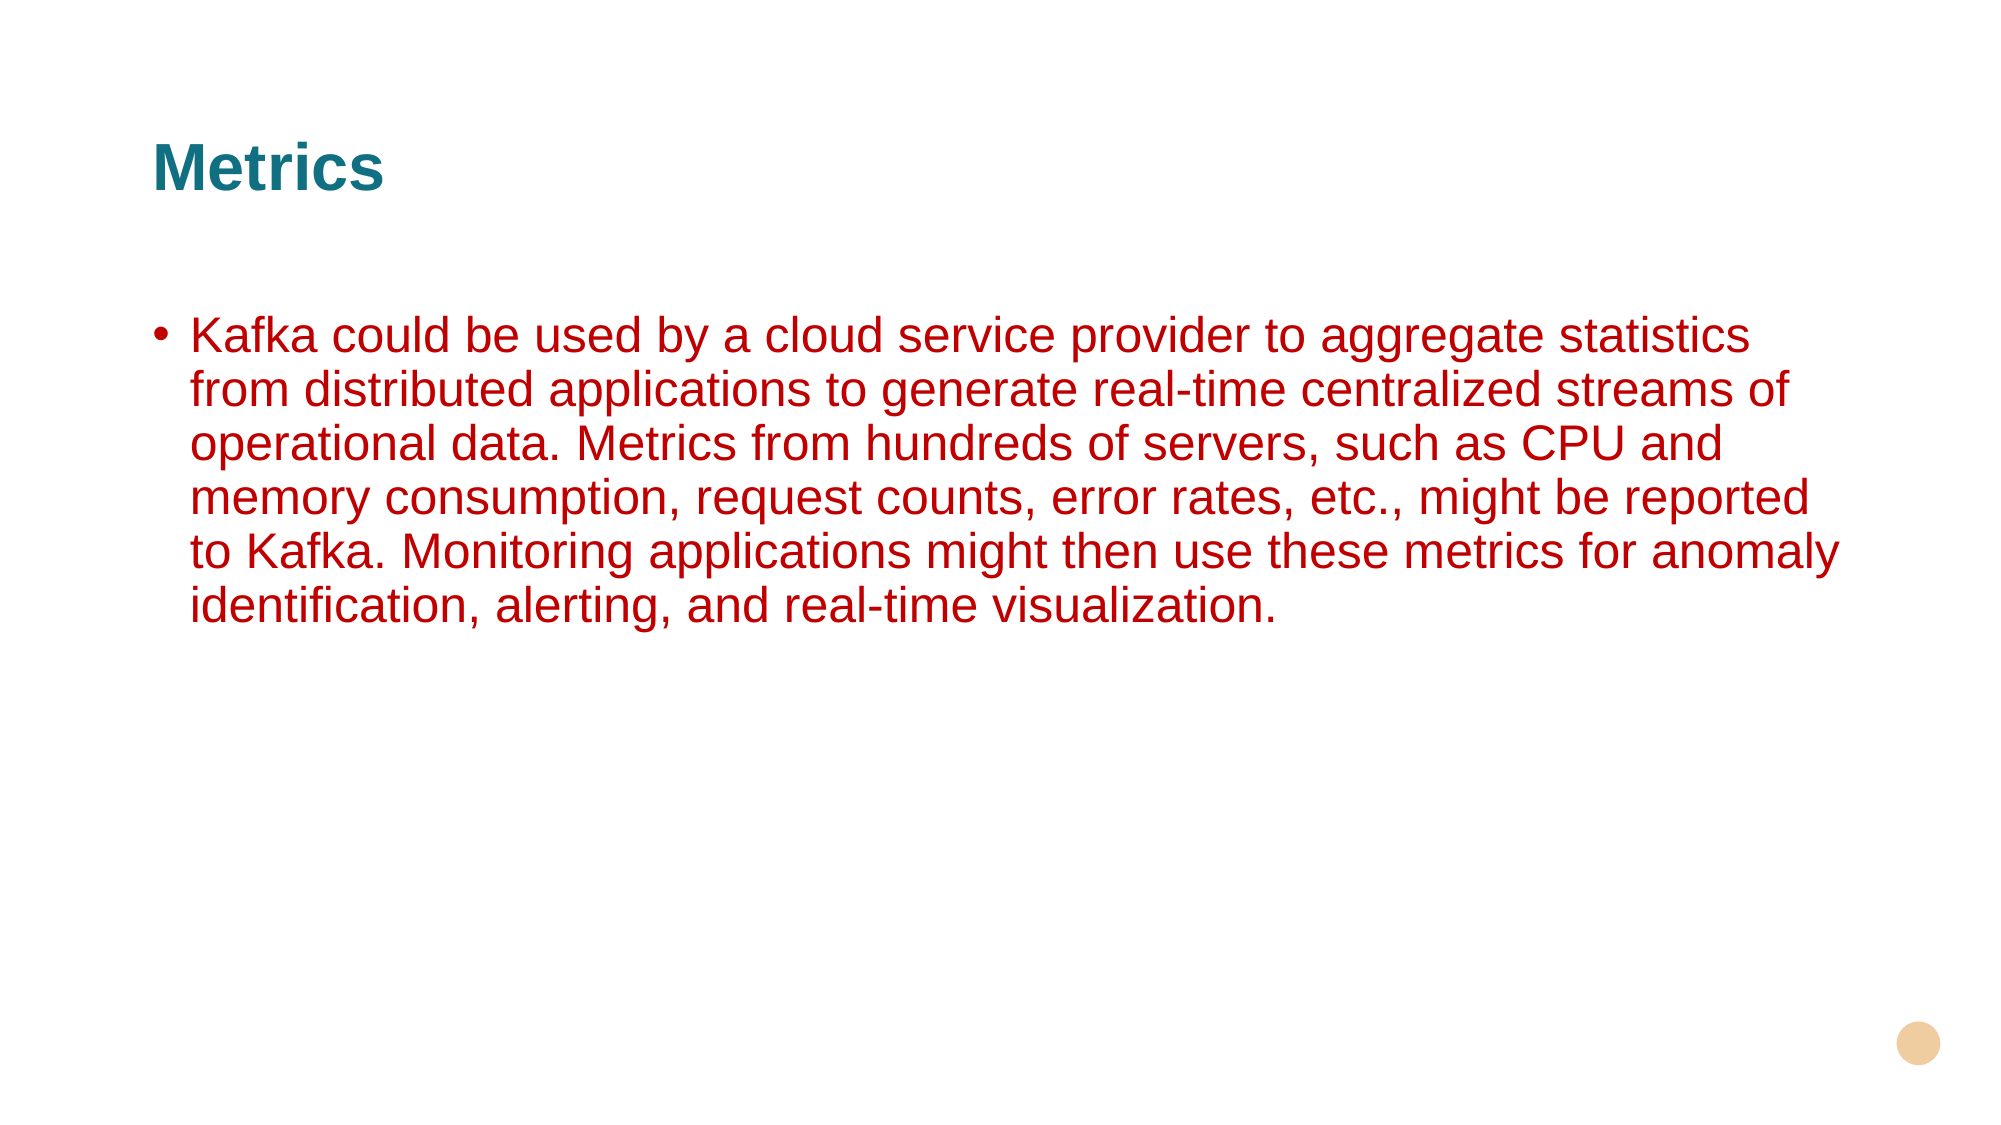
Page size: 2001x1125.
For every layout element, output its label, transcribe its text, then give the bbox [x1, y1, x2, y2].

title Metrics [137, 59, 1863, 278]
list Kafka could be used by a cloud service provider to aggregate statistics from distributed applications to generate real-time centralized streams of operational data. Metrics from hundreds of servers, such as CPU and memory consumption, request counts, error rates, etc., might be reported to Kafka. Monitoring applications might then use these metrics for anomaly identification, alerting, and real-time visualization. [137, 301, 1863, 1016]
slide_number [1881, 1012, 1940, 1073]
